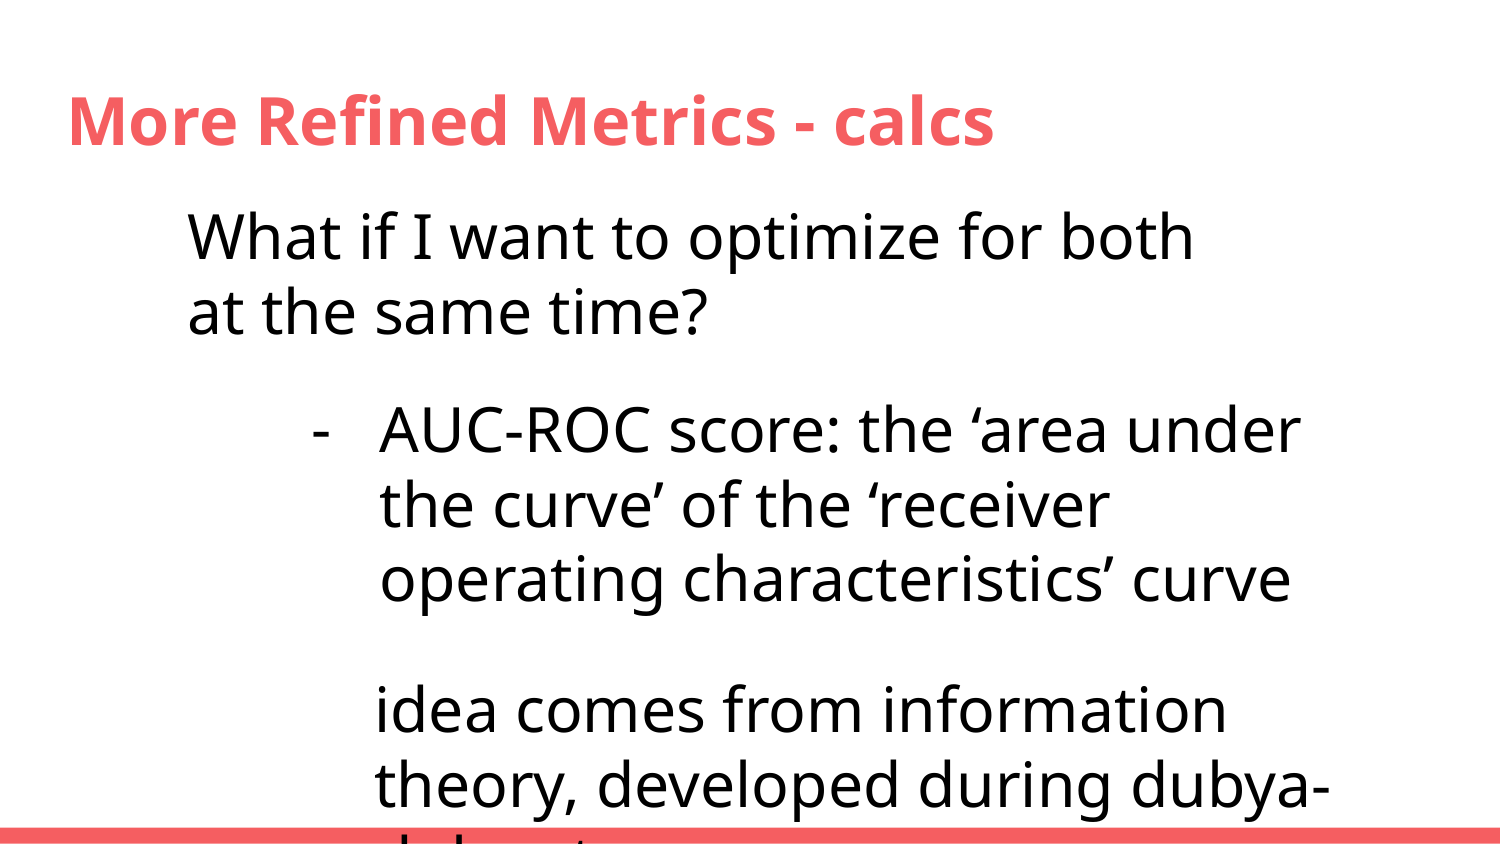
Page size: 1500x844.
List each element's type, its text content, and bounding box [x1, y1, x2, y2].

text_box AUC-ROC score: the ‘area under the curve’ of the ‘receiver operating characteristics’ curve [289, 374, 1349, 499]
title More Refined Metrics - calcs [51, 64, 1449, 167]
text_box idea comes from information theory, developed during dubya-dubya two [359, 654, 1418, 779]
text_box What if I want to optimize for both at the same time? [172, 181, 1232, 306]
